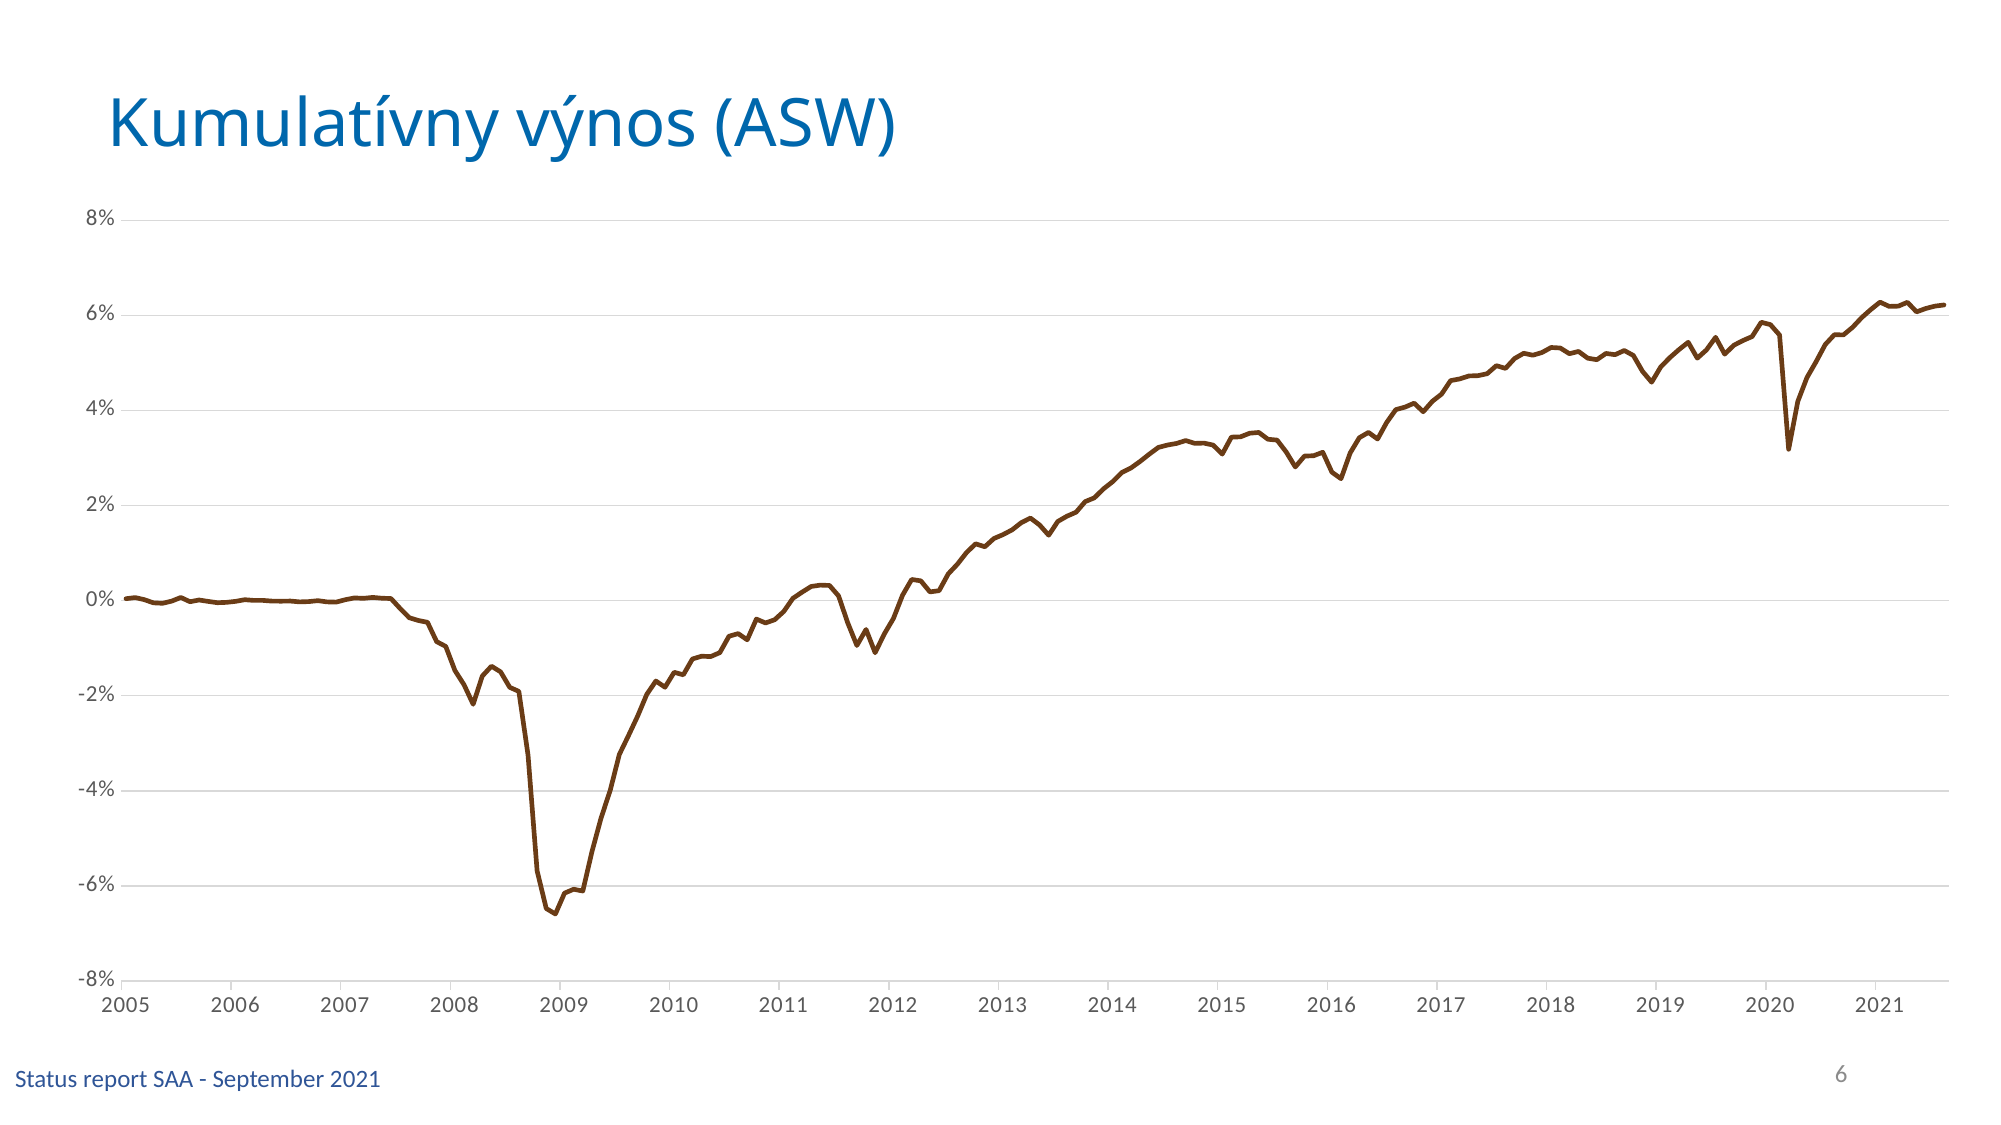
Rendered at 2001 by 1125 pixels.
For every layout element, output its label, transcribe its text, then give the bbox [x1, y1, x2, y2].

footer Status report SAA - September 2021 [0, 1048, 675, 1108]
text_box Kumulatívny výnos (ASW) [93, 72, 1139, 161]
chart [35, 161, 1965, 1020]
slide_number 6 [1412, 1042, 1863, 1103]
